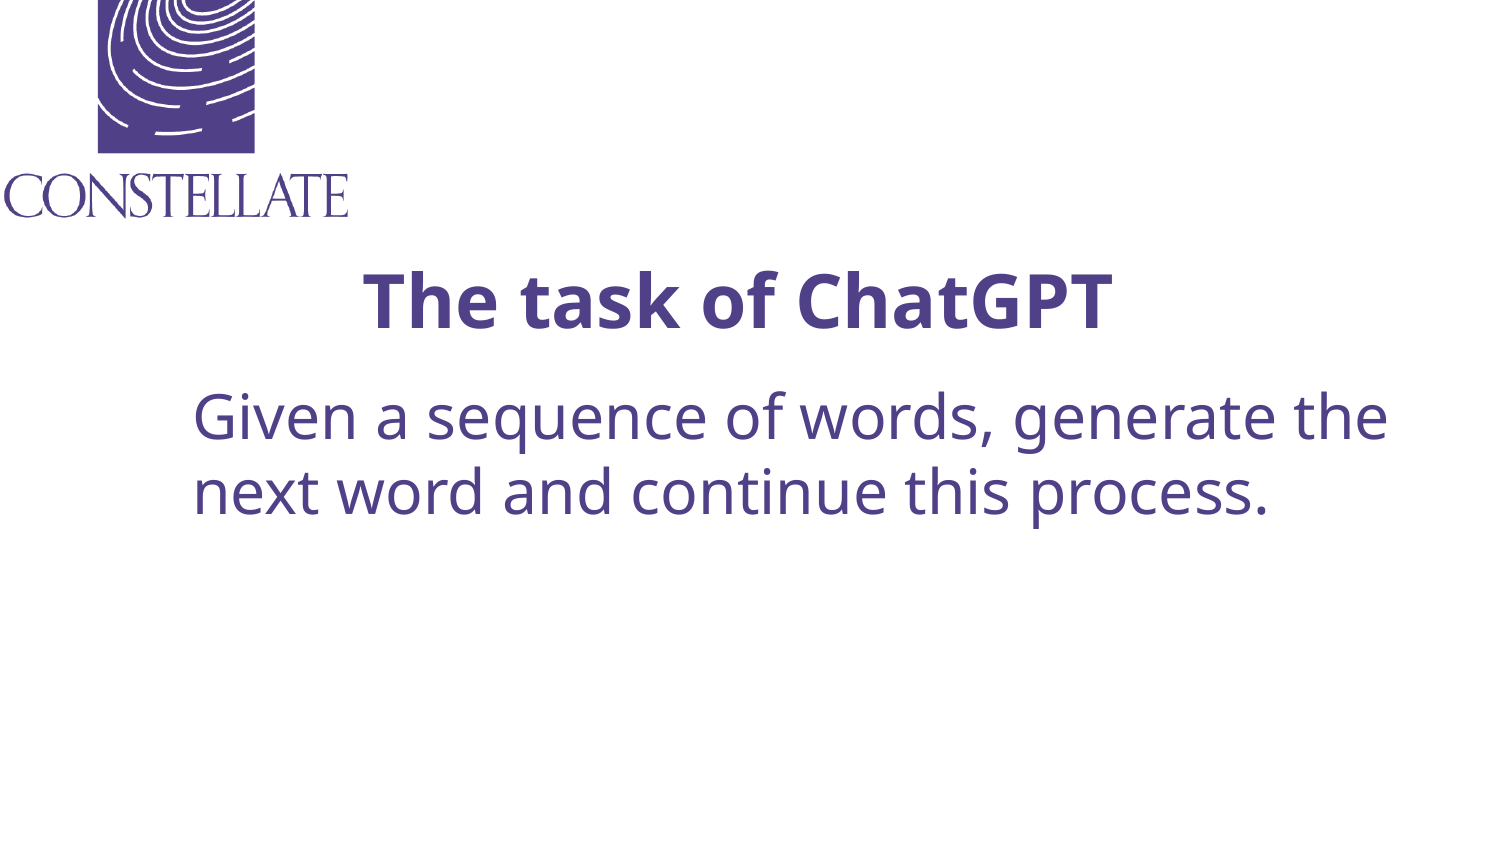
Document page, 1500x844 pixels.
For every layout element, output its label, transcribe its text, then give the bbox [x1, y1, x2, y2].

text_box The task of ChatGPT [351, 248, 1500, 350]
picture [0, 0, 352, 222]
text_box Given a sequence of words, generate the next word and continue this process. [180, 371, 1480, 533]
